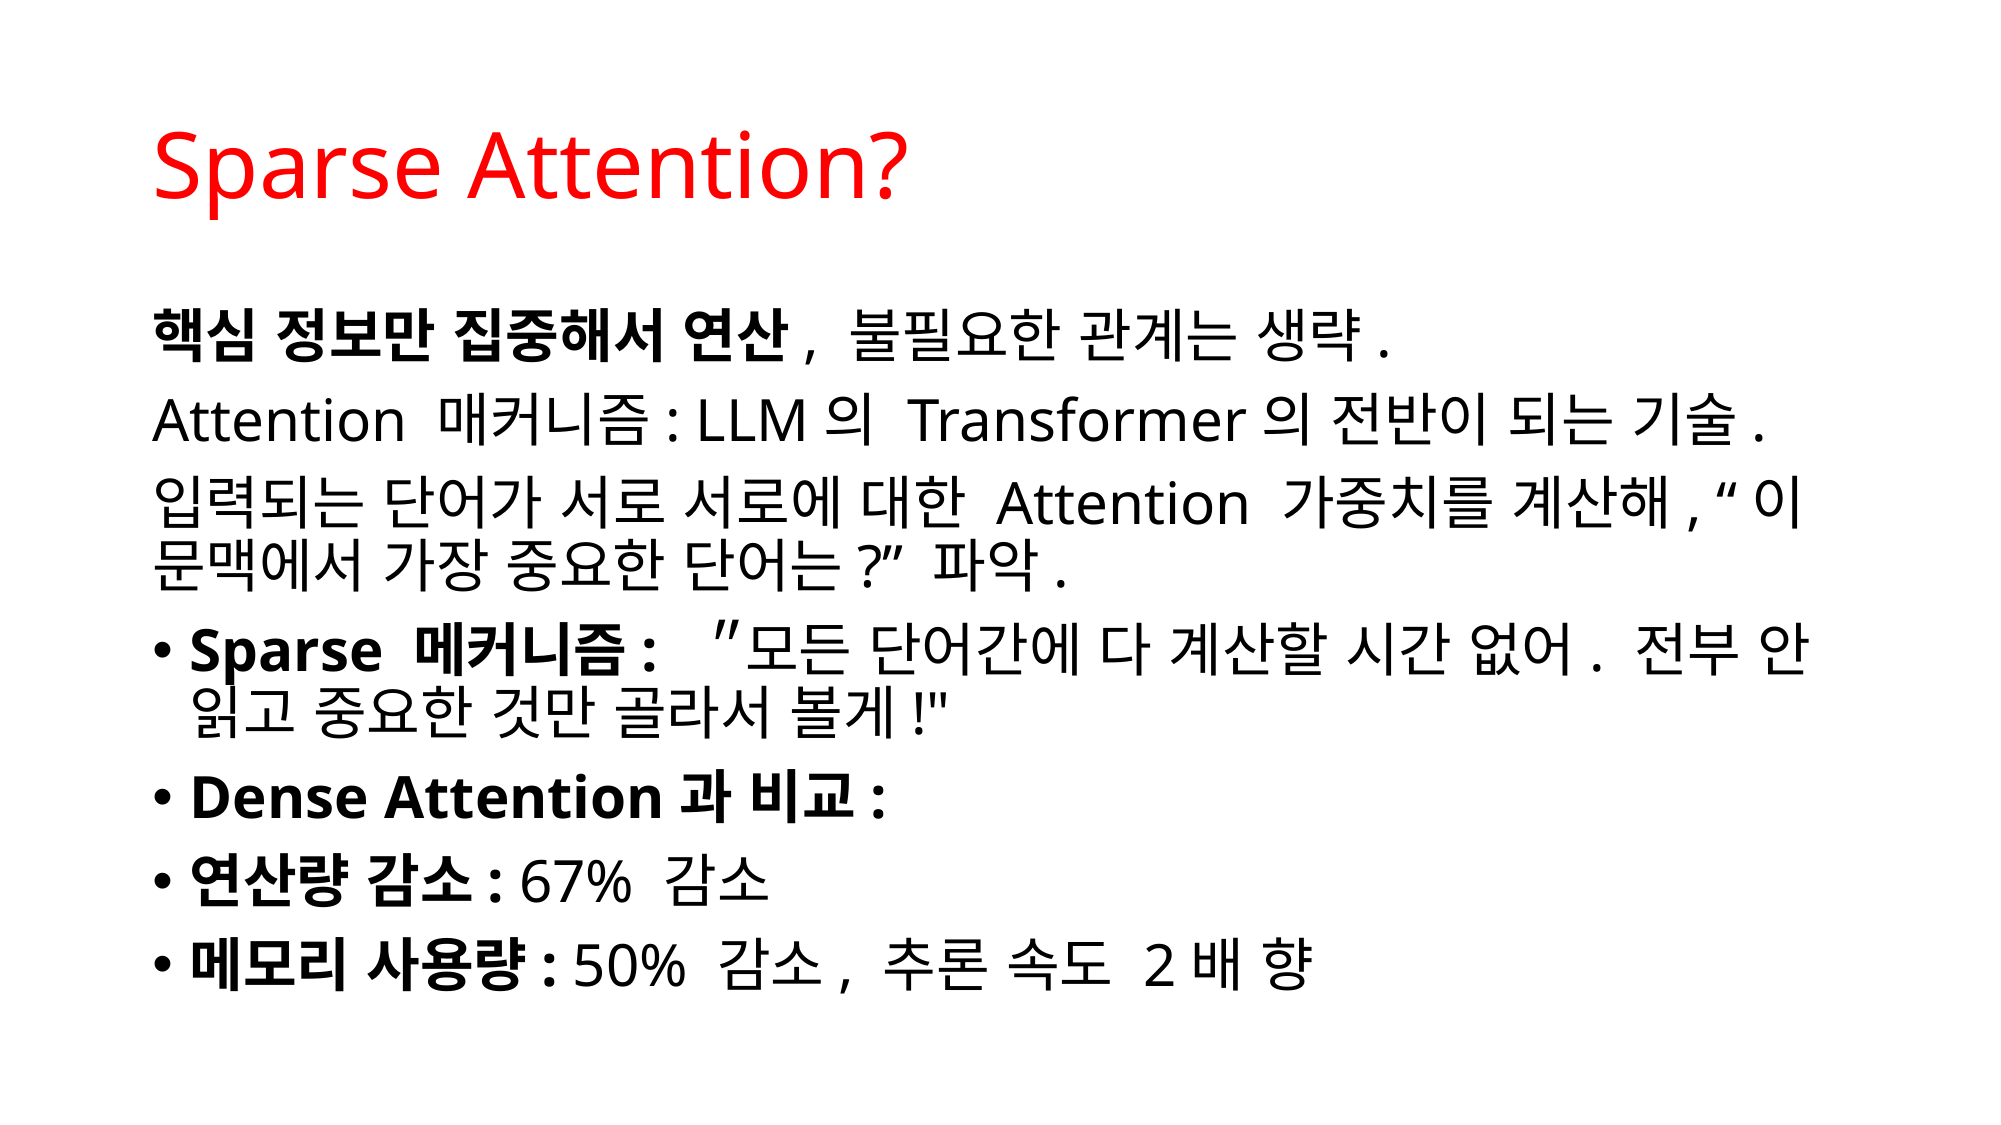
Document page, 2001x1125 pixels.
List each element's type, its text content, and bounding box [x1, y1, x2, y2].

title Sparse Attention? [137, 59, 1863, 278]
list 핵심 정보만 집중해서 연산, 불필요한 관계는 생략. Attention 매커니즘: LLM의 Transformer의 전반이 되는 기술. 입력되는 단어가 서로 서로에 대한 Attention 가중치를 계산해, “이 문맥에서 가장 중요한 단어는?” 파악. Sparse 메커니즘: ＂모든 단어간에 다 계산할 시간 없어. 전부 안 읽고 중요한 것만 골라서 볼게!" Dense Attention과 비교: 연산량 감소: 67% 감소 메모리 사용량: 50% 감소, 추론 속도 2배 향 [137, 299, 1863, 1014]
